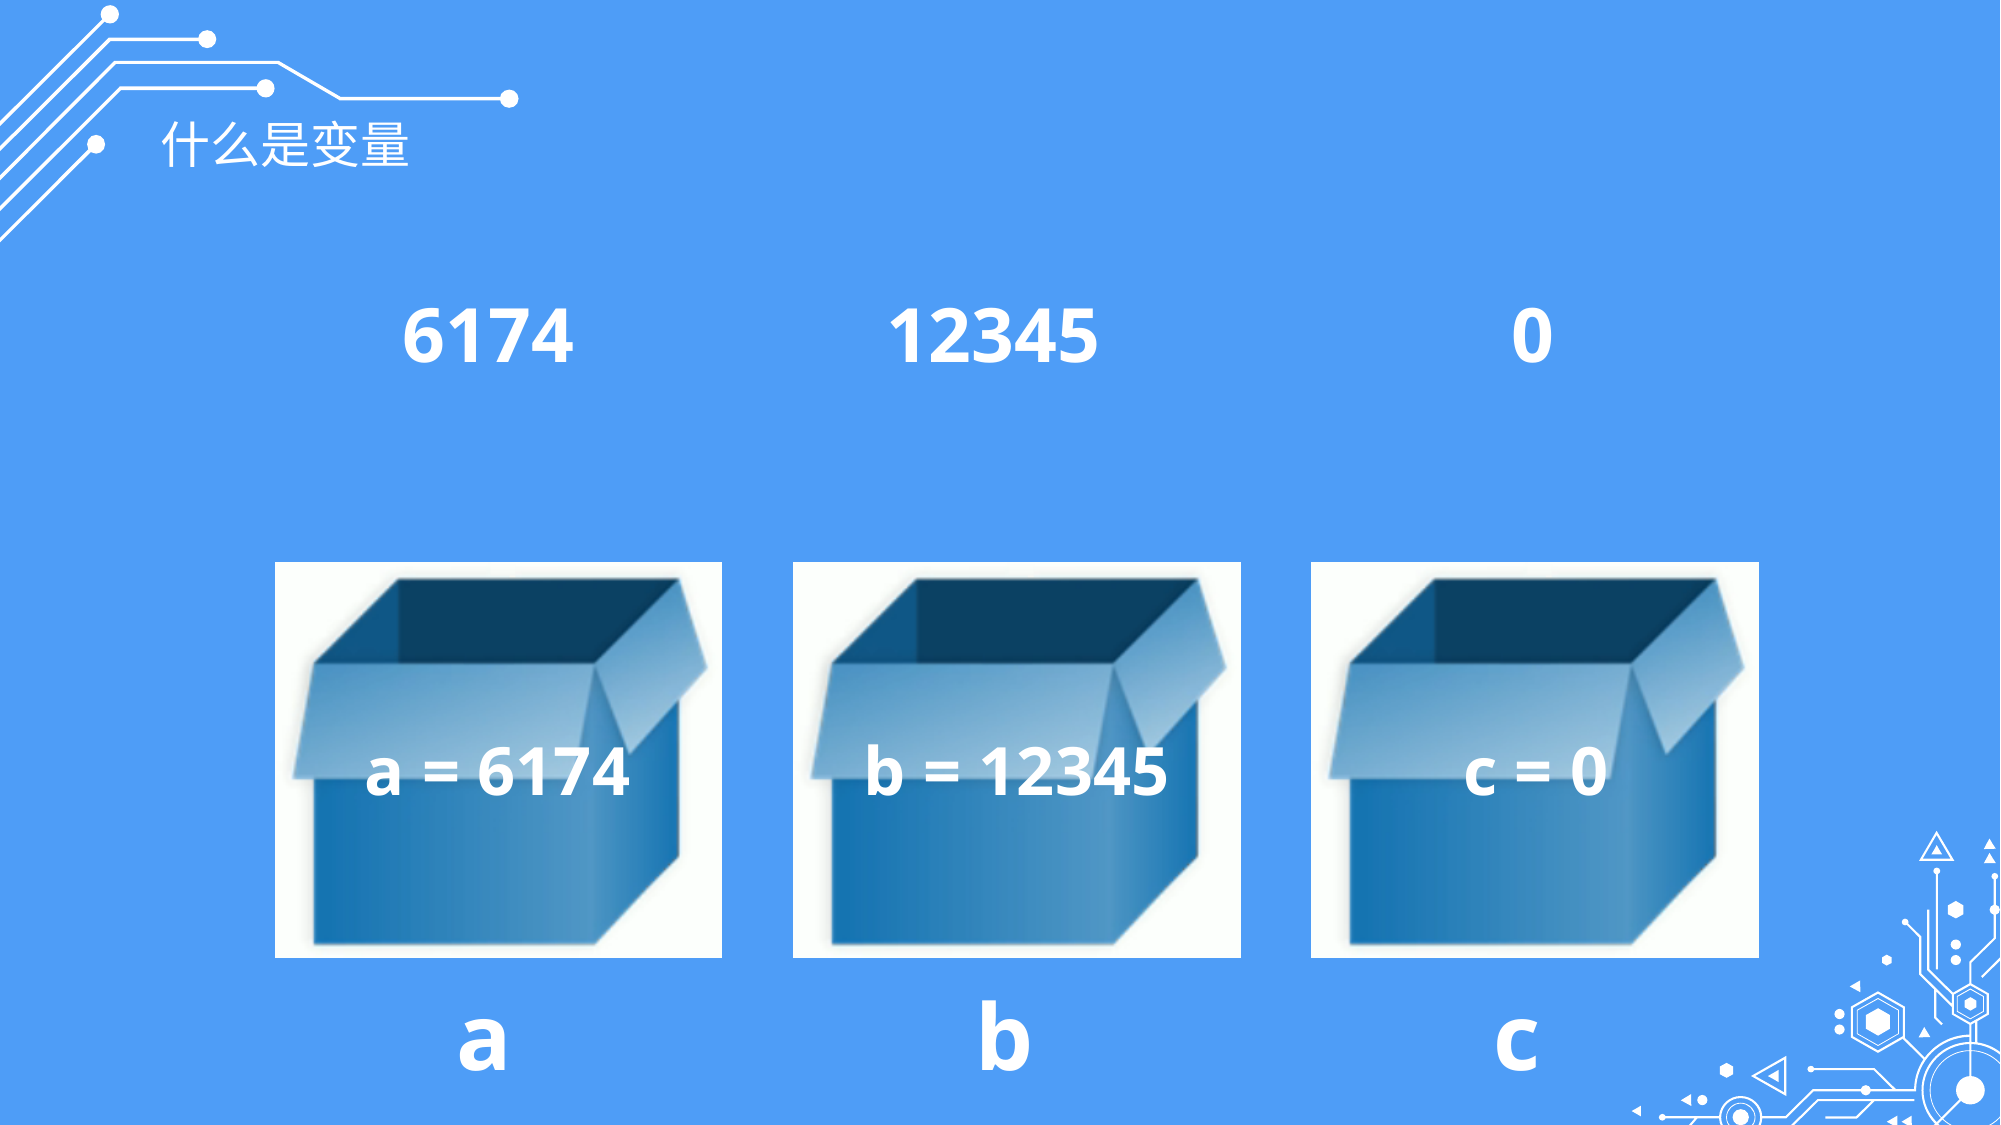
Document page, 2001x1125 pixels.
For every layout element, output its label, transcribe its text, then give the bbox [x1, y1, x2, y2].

picture [1311, 562, 1759, 958]
text_box b [960, 971, 1074, 1097]
text_box 0 [1496, 279, 1592, 385]
picture [793, 562, 1241, 958]
text_box c [1478, 971, 1592, 1097]
picture [274, 562, 722, 958]
text_box 什么是变量 [146, 106, 458, 182]
text_box 6174 [387, 279, 679, 385]
text_box a [441, 971, 555, 1097]
text_box 12345 [871, 279, 1163, 385]
